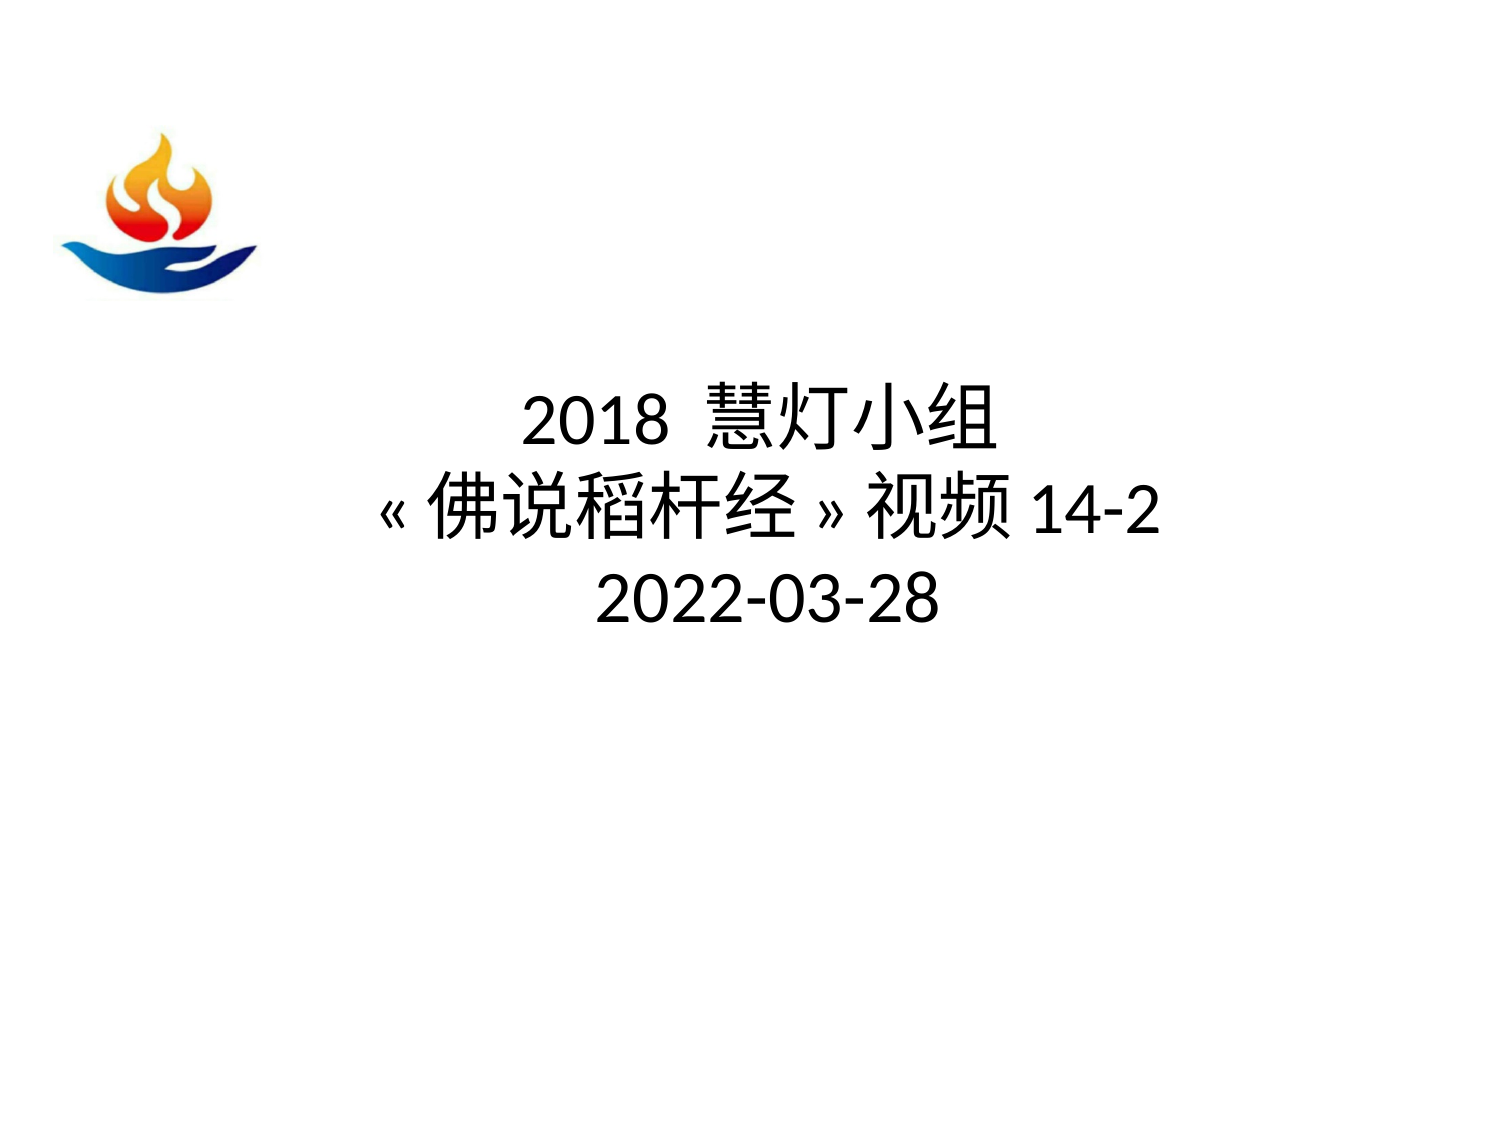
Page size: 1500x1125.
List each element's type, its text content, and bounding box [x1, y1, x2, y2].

title 2018 慧灯小组 «佛说稻杆经»视频14-2 2022-03-28 [183, 361, 1355, 646]
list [52, 125, 266, 327]
